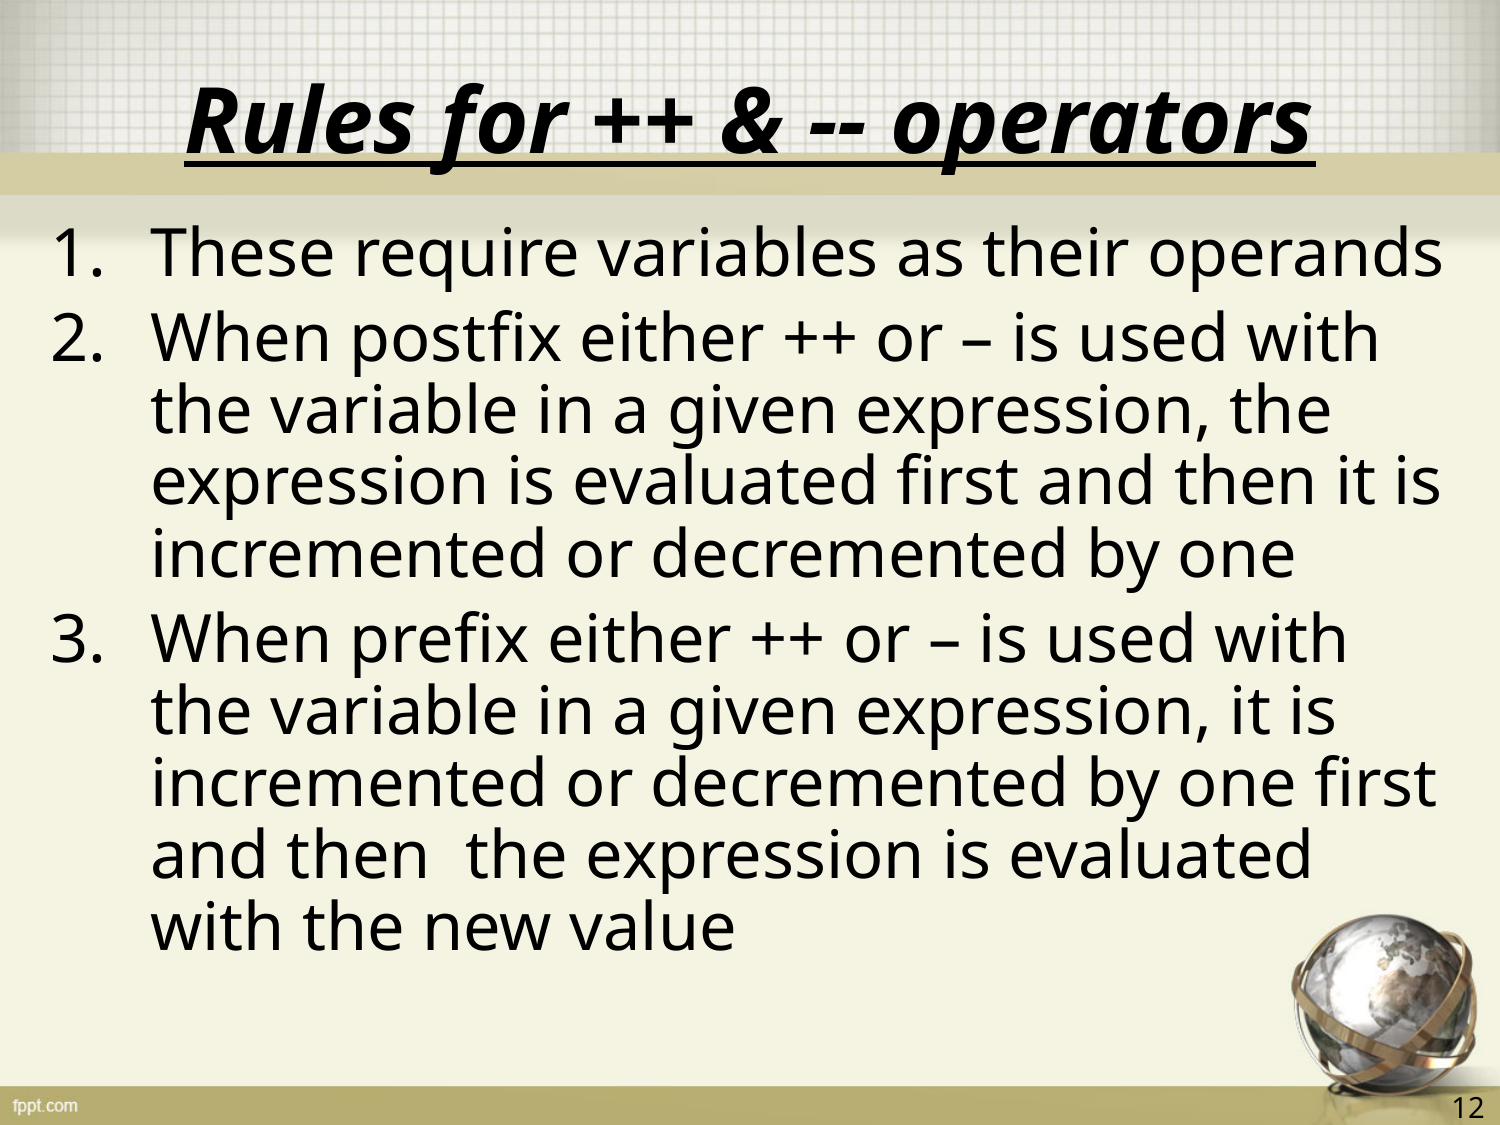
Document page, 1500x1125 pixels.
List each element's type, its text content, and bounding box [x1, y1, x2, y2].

slide_number 12 [1149, 1081, 1500, 1125]
title Rules for ++ & -- operators [74, 23, 1426, 210]
picture [0, 0, 1500, 1125]
list These require variables as their operands When postfix either ++ or – is used with the variable in a given expression, the expression is evaluated first and then it is incremented or decremented by one When prefix either ++ or – is used with the variable in a given expression, it is incremented or decremented by one first and then the expression is evaluated with the new value [34, 210, 1477, 932]
